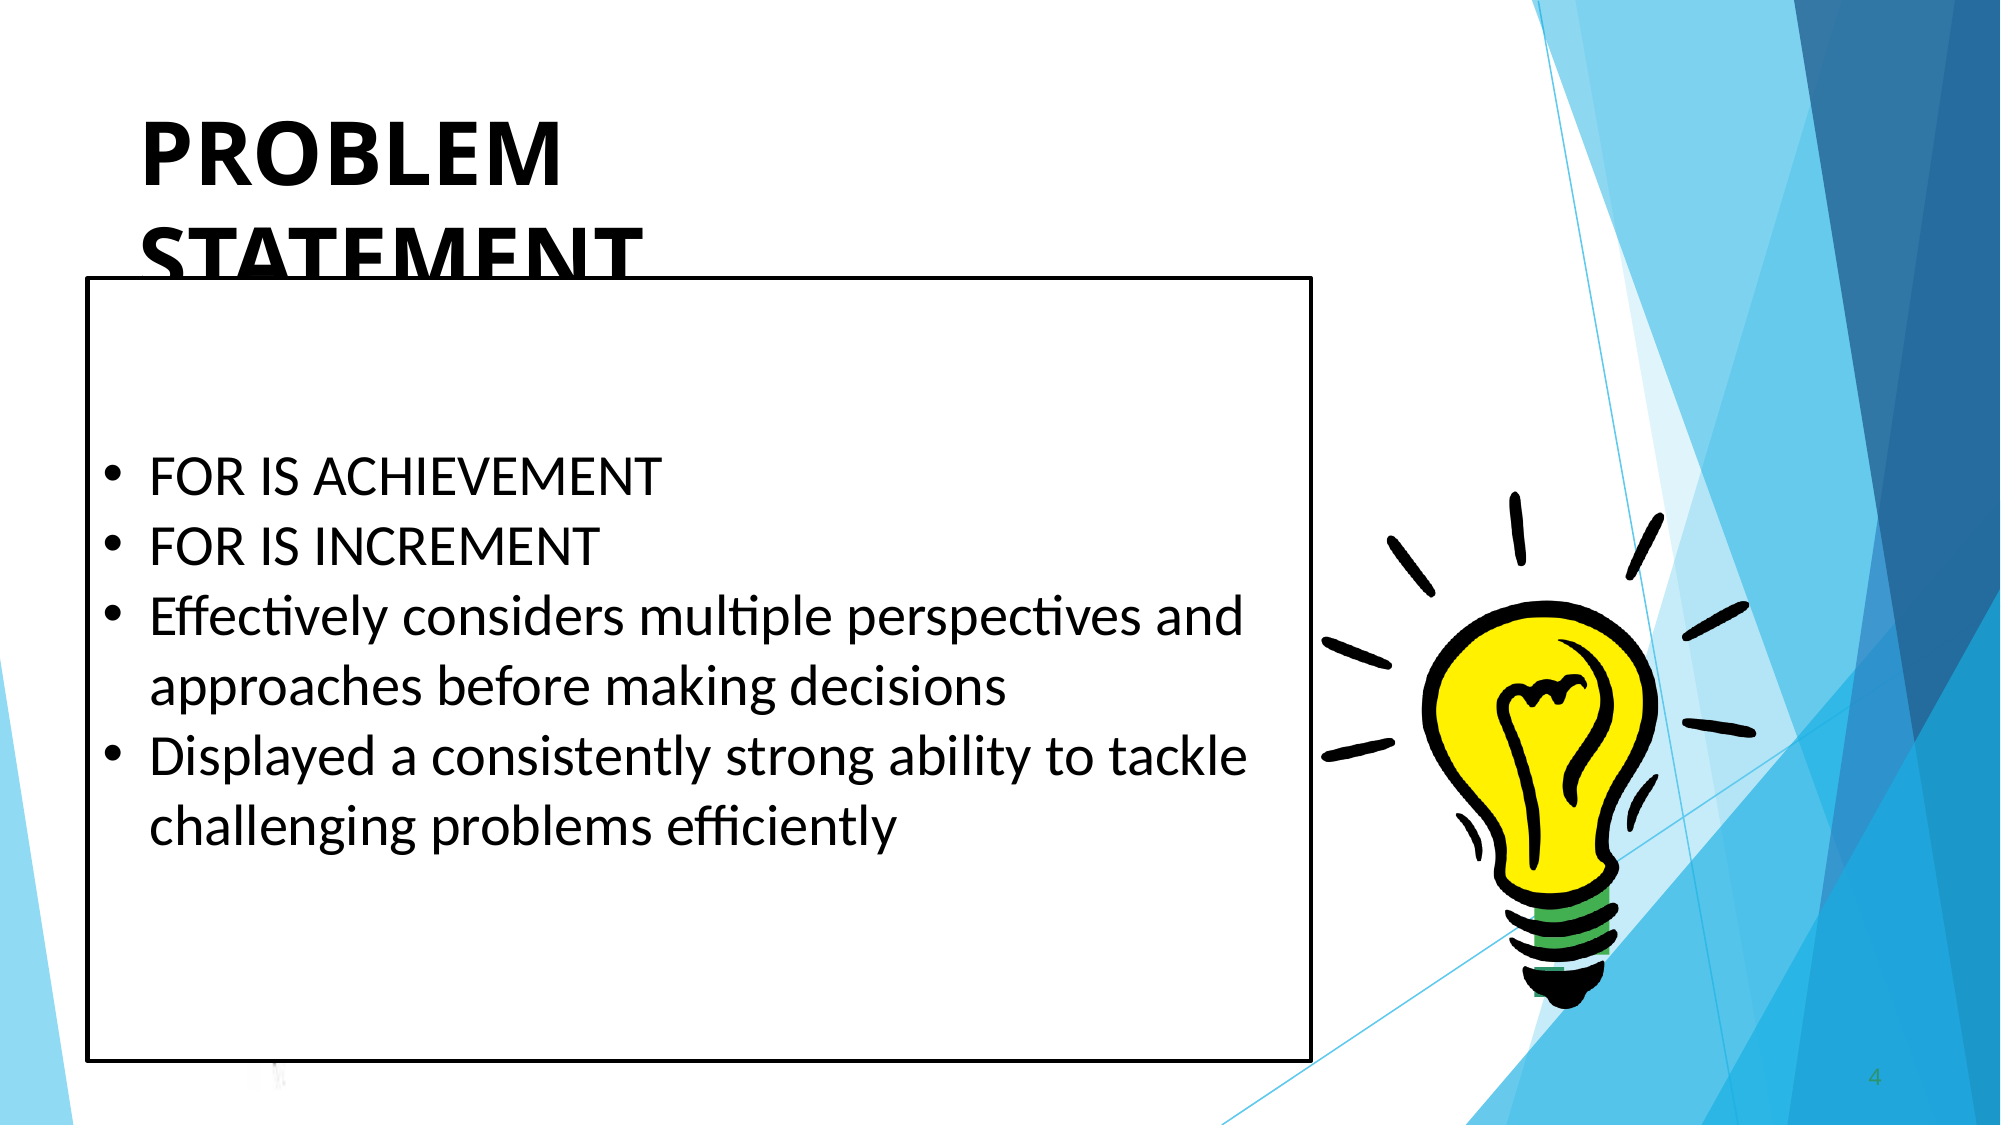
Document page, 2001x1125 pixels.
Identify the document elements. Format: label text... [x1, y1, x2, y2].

text_box FOR IS ACHIEVEMENT FOR IS INCREMENT Effectively considers multiple perspectives and approaches before making decisions Displayed a consistently strong ability to tackle challenging problems efficiently [87, 278, 1311, 1061]
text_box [1310, 480, 1765, 1016]
picture [110, 1060, 463, 1094]
slide_number ‹#› [1862, 1061, 1888, 1125]
title PROBLEM STATEMENT [136, 94, 1062, 278]
